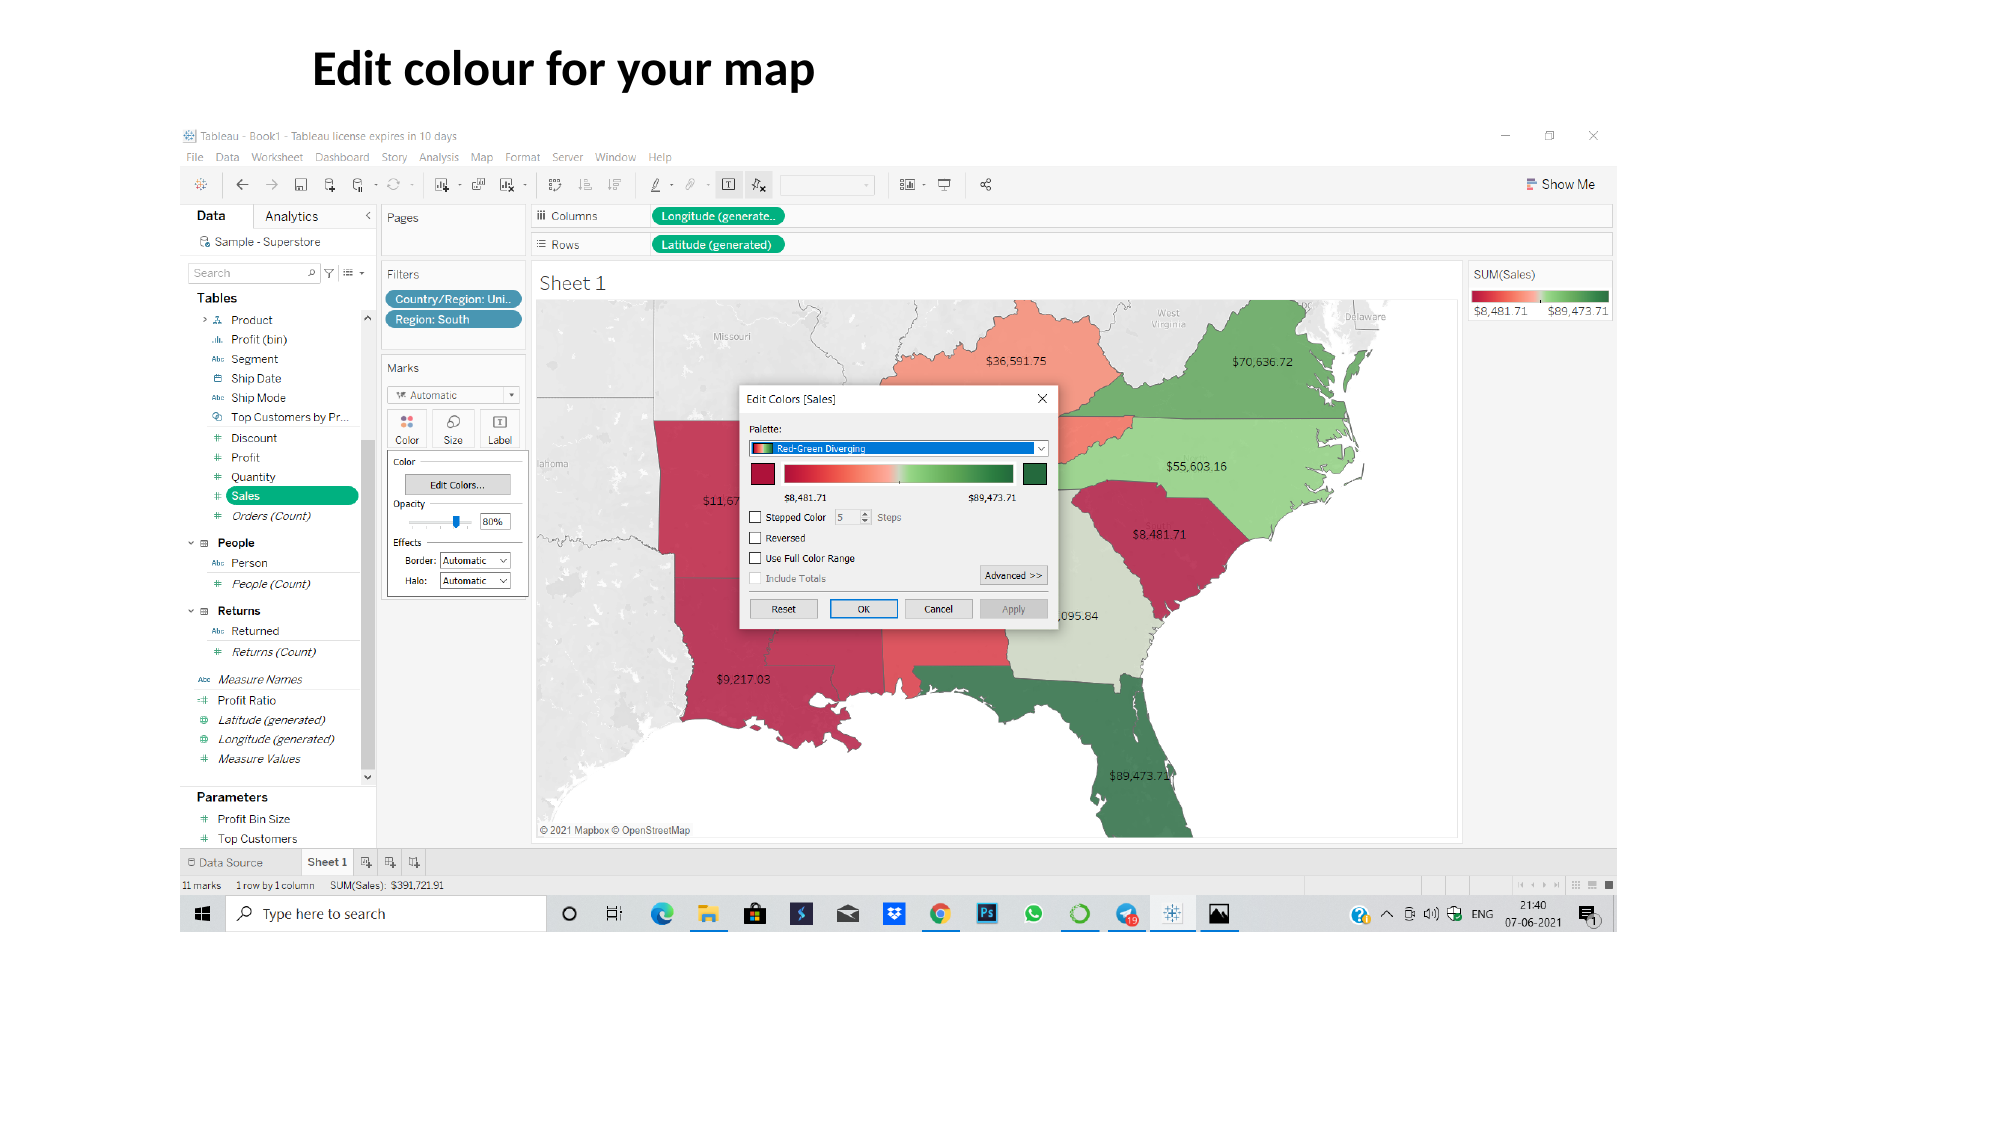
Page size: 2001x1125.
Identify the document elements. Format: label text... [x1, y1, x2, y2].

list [180, 125, 1617, 932]
title Edit colour for your map [147, 26, 1873, 112]
